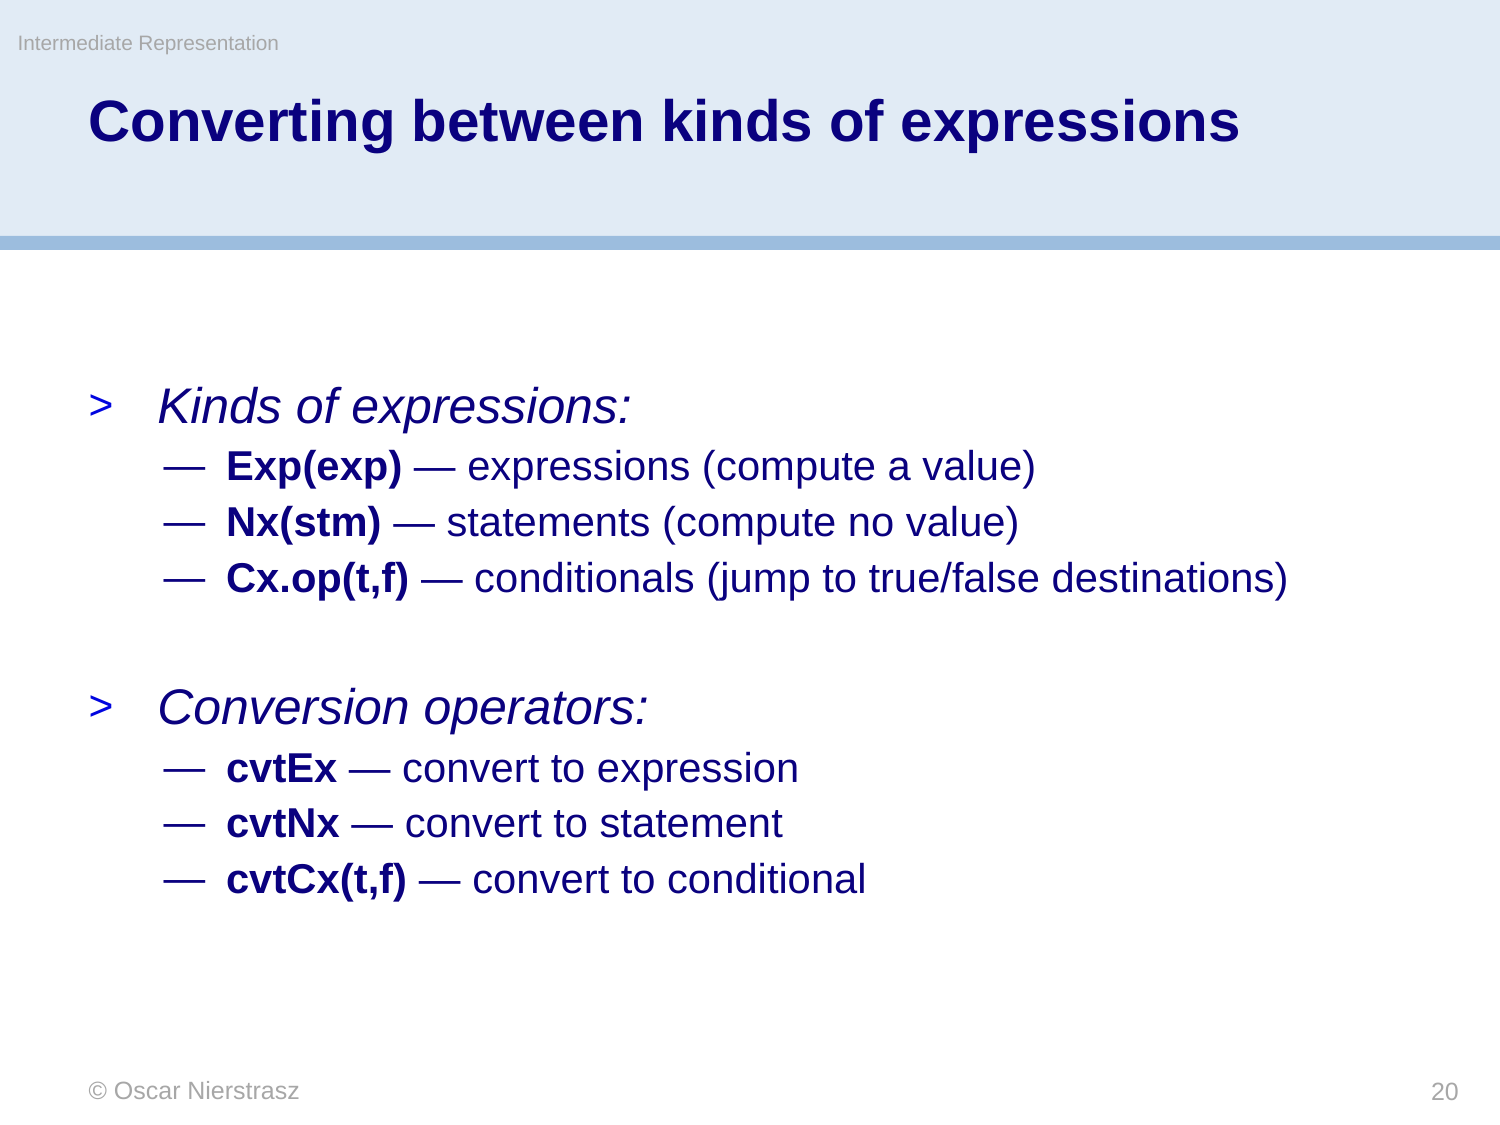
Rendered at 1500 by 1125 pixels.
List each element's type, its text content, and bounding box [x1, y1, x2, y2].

title Converting between kinds of expressions [88, 90, 1413, 226]
footer Intermediate Representation [17, 29, 904, 72]
list Kinds of expressions: Exp(exp) — expressions (compute a value) Nx(stm) — statements (compute no value) Cx.op(t,f) — conditionals (jump to true/false destinations) Conversion operators: cvtEx — convert to expression cvtNx — convert to statement cvtCx(t,f) — convert to conditional [88, 271, 1413, 1010]
slide_number 20 [1237, 1074, 1460, 1105]
slide_number © Oscar Nierstrasz [88, 1073, 715, 1104]
